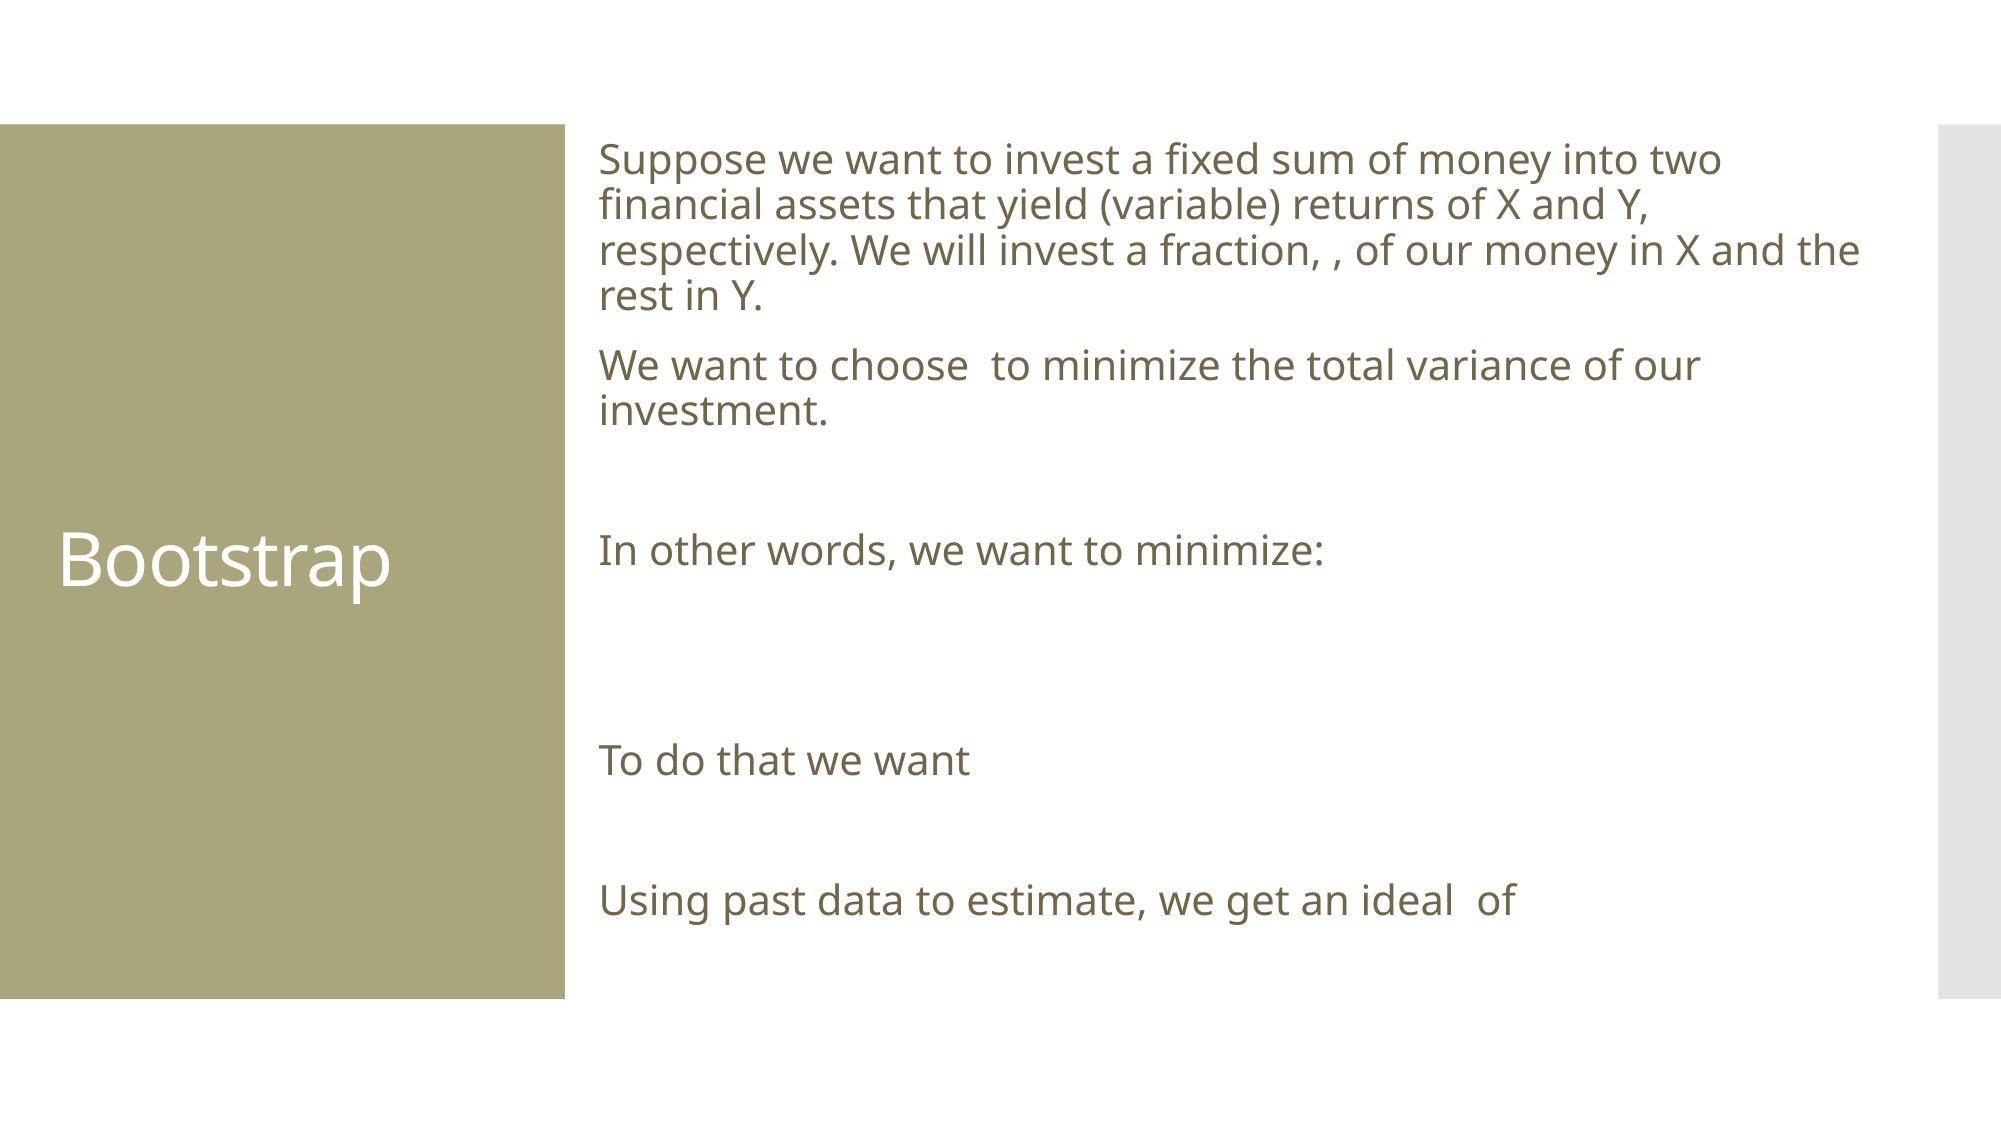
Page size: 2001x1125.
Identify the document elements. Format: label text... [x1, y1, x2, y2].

title Bootstrap [41, 184, 525, 940]
text_box [583, 131, 1860, 1092]
